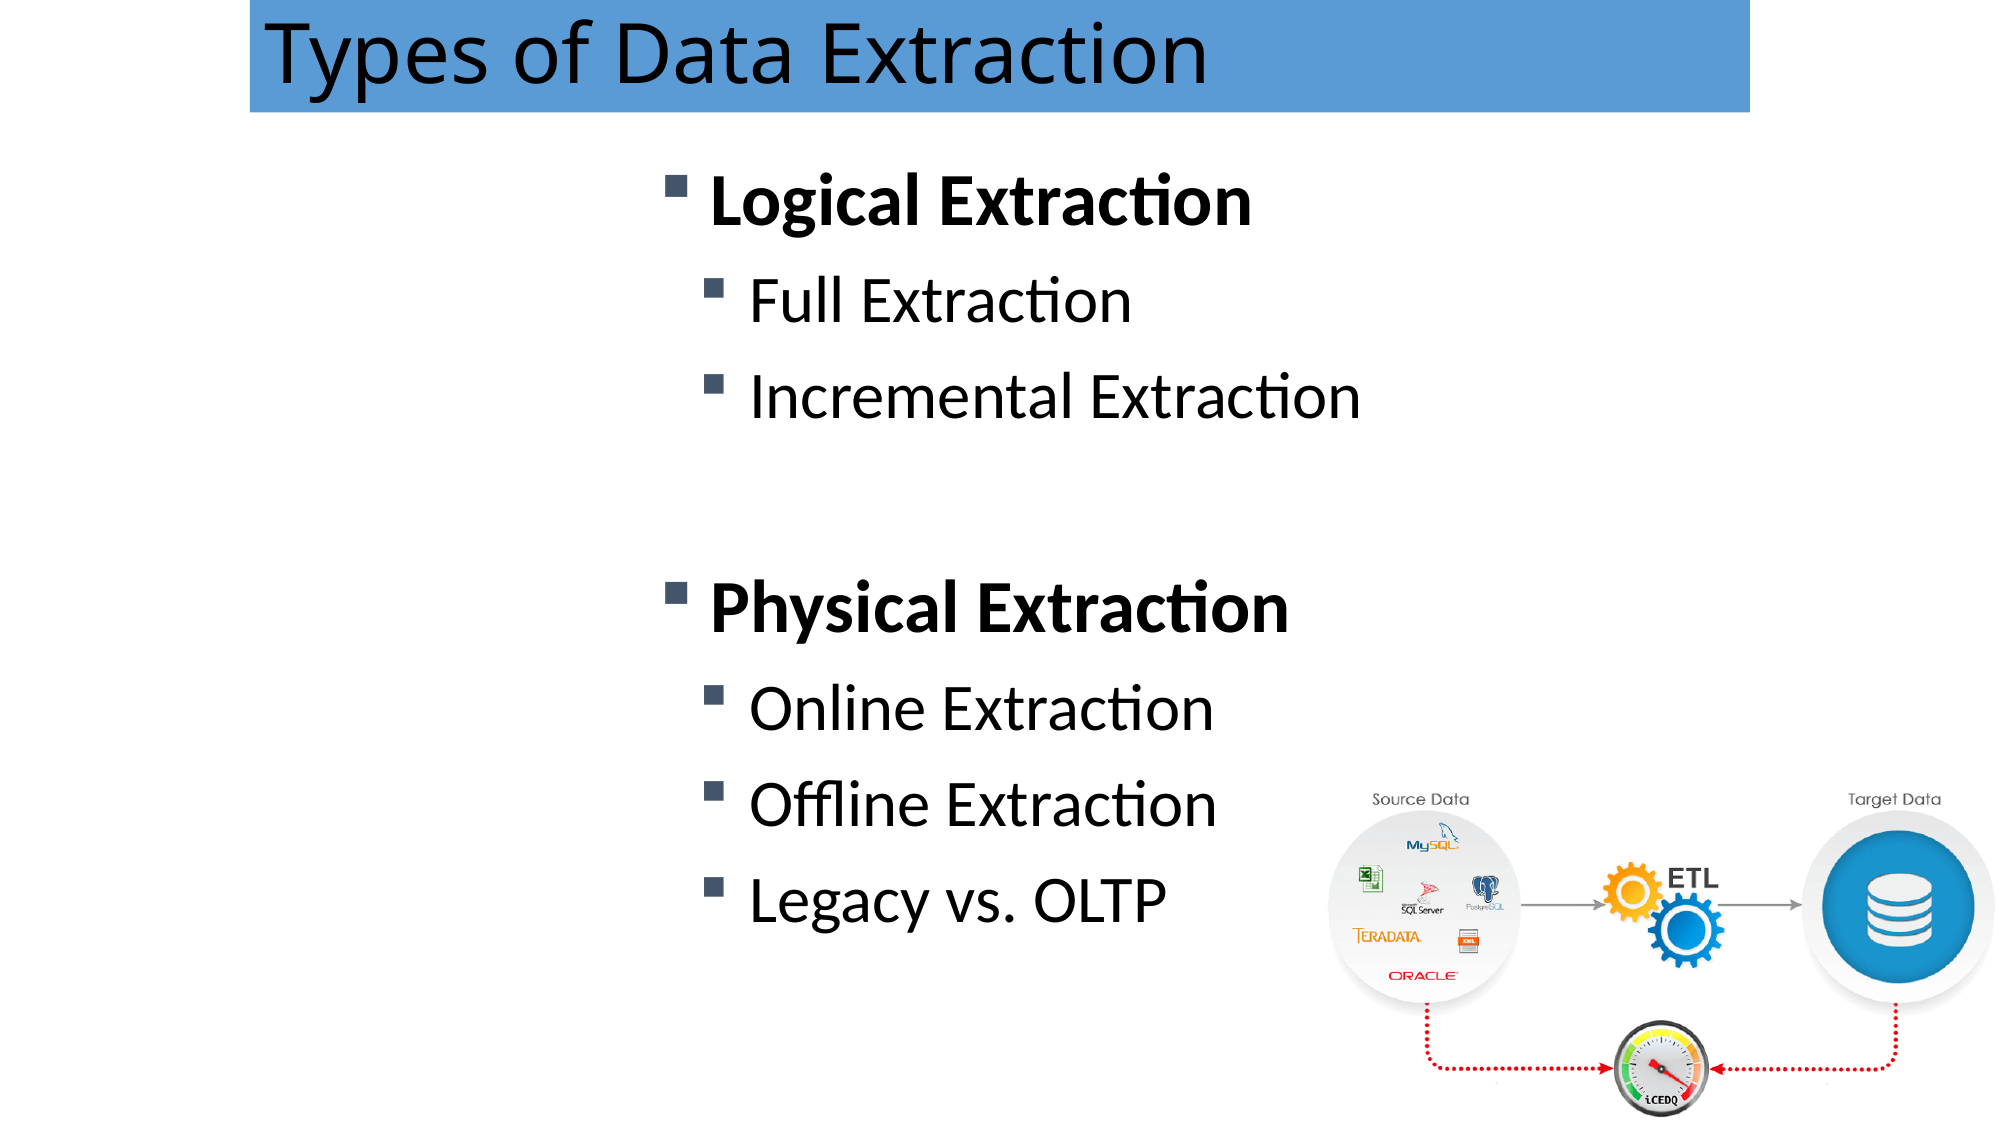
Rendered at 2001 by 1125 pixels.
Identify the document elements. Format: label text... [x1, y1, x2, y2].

text_box Logical Extraction Full Extraction Incremental Extraction Physical Extraction Online Extraction Offline Extraction Legacy vs. OLTP [644, 124, 1379, 944]
picture [1319, 772, 2000, 1125]
title Types of Data Extraction [249, 0, 1750, 113]
